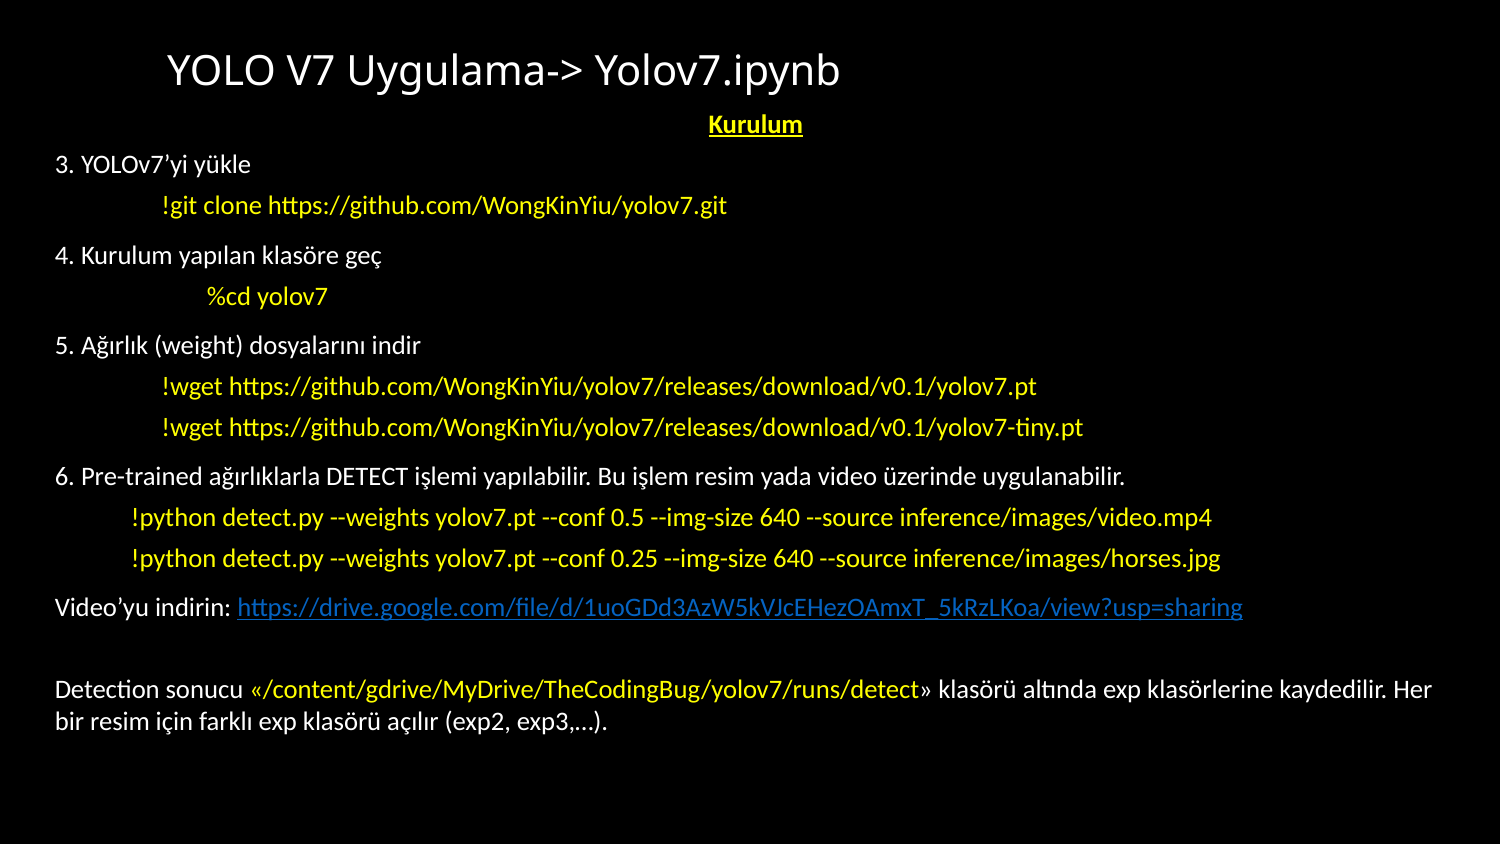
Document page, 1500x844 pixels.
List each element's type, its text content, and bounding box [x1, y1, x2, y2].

text_box Kurulum 3. YOLOv7’yi yükle !git clone https://github.com/WongKinYiu/yolov7.git 4. Kurulum yapılan klasöre geç %cd yolov7 5. Ağırlık (weight) dosyalarını indir !wget https://github.com/WongKinYiu/yolov7/releases/download/v0.1/yolov7.pt !wget https://github.com/WongKinYiu/yolov7/releases/download/v0.1/yolov7-tiny.pt 6. Pre-trained ağırlıklarla DETECT işlemi yapılabilir. Bu işlem resim yada video üzerinde uygulanabilir. !python detect.py --weights yolov7.pt --conf 0.5 --img-size 640 --source inference/images/video.mp4 !python detect.py --weights yolov7.pt --conf 0.25 --img-size 640 --source inference/images/horses.jpg Video’yu indirin: https://drive.google.com/file/d/1uoGDd3AzW5kVJcEHezOAmxT_5kRzLKoa/view?usp=sharing Detection sonucu «/content/gdrive/MyDrive/TheCodingBug/yolov7/runs/detect» klasörü altında exp klasörlerine kaydedilir. Her bir resim için farklı exp klasörü açılır (exp2, exp3,…). [39, 99, 1472, 746]
title YOLO V7 Uygulama-> Yolov7.ipynb [152, 0, 1338, 99]
